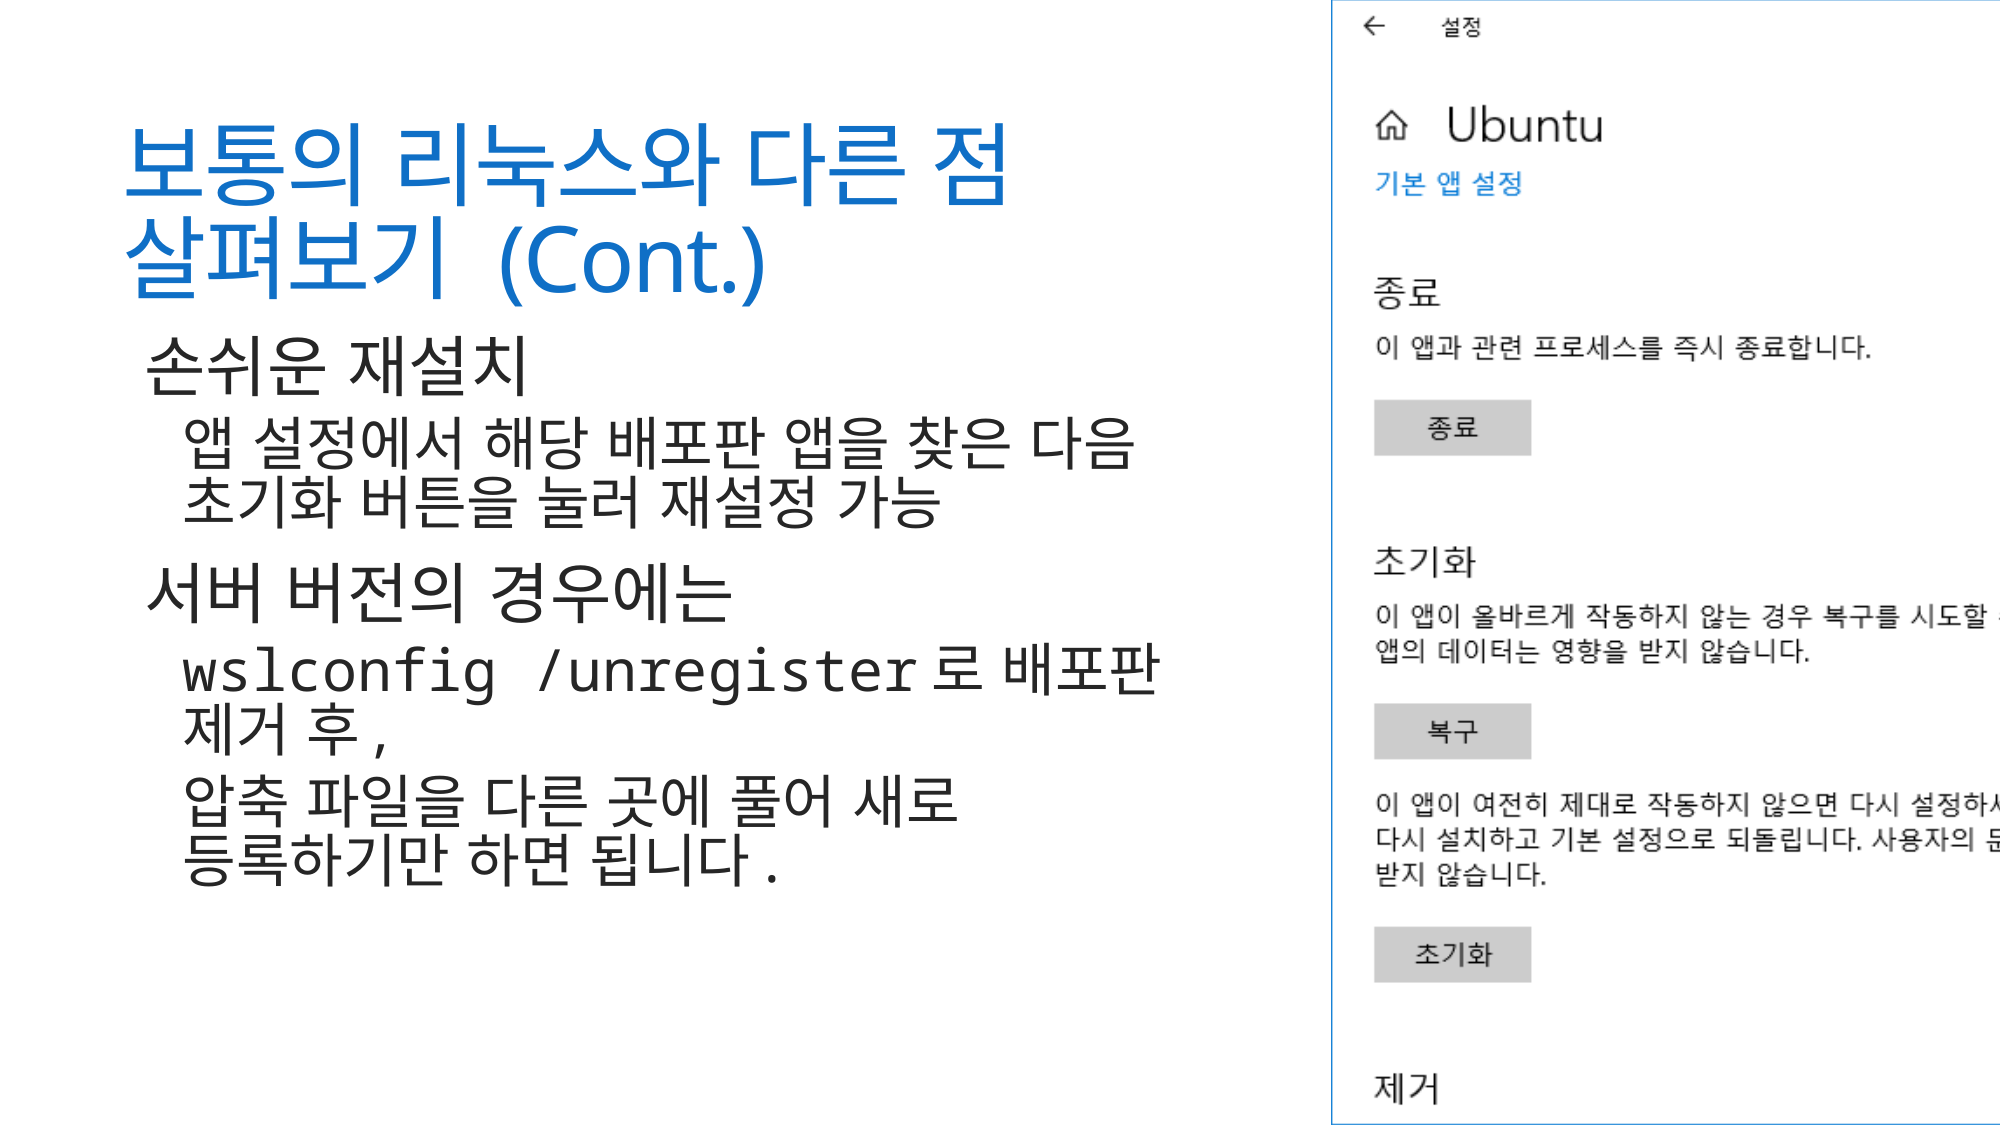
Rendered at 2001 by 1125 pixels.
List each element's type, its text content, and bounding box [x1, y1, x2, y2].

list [1330, 0, 2000, 1125]
title 보통의 리눅스와 다른 점 살펴보기 (Cont.) [107, 81, 1275, 354]
list 손쉬운 재설치 앱 설정에서 해당 배포판 앱을 찾은 다음 초기화 버튼을 눌러 재설정 가능 서버 버전의 경우에는 wslconfig /unregister로 배포판 제거 후, 압축 파일을 다른 곳에 풀어 새로 등록하기만 하면 됩니다. [111, 329, 1240, 948]
